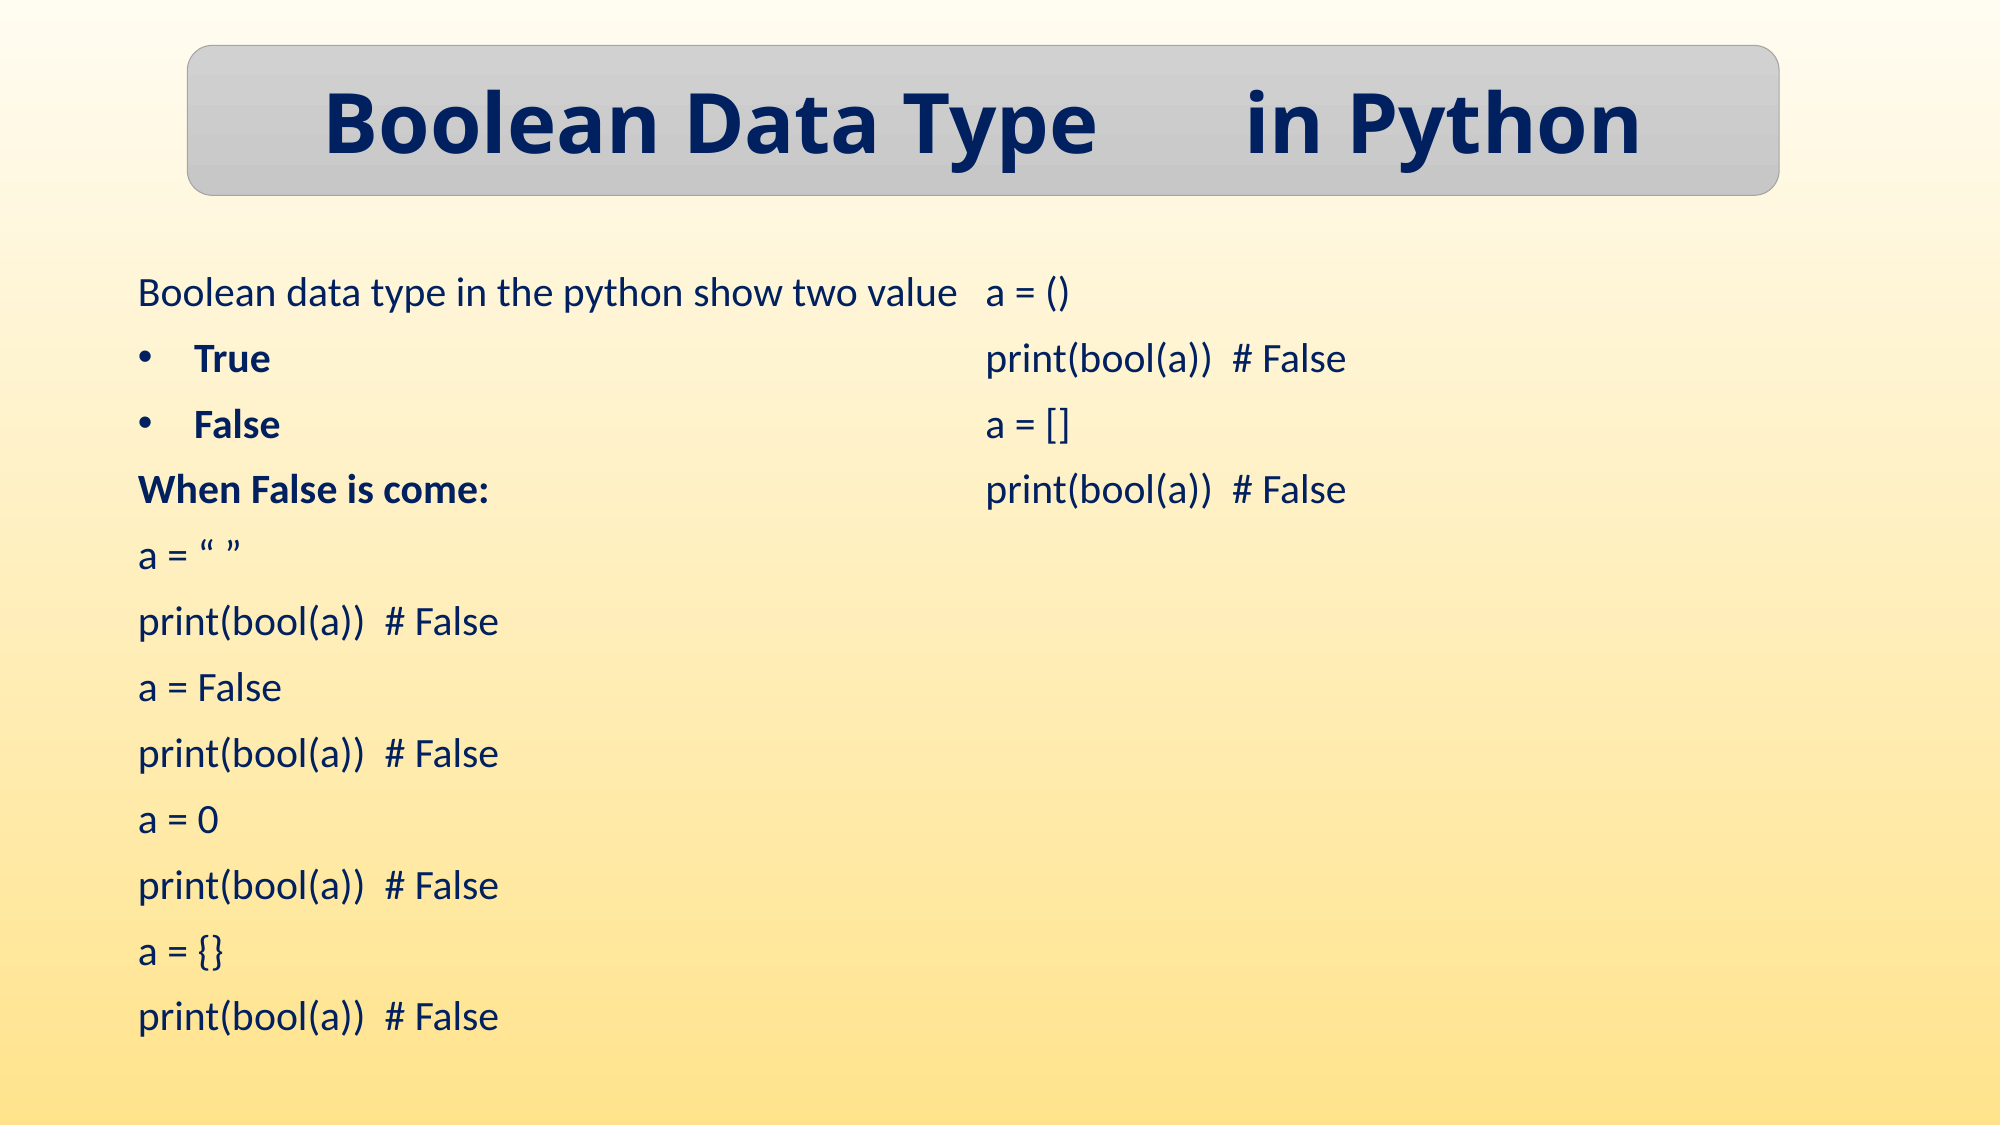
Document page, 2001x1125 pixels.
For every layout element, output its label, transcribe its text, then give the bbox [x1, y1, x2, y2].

list Boolean data type in the python show two value True False When False is come: a = “ ” print(bool(a)) # False a = False print(bool(a)) # False a = 0 print(bool(a)) # False a = {} print(bool(a)) # False a = () print(bool(a)) # False a = [] print(bool(a)) # False [122, 263, 1848, 1090]
text_box Boolean Data Type in Python [186, 44, 1780, 196]
